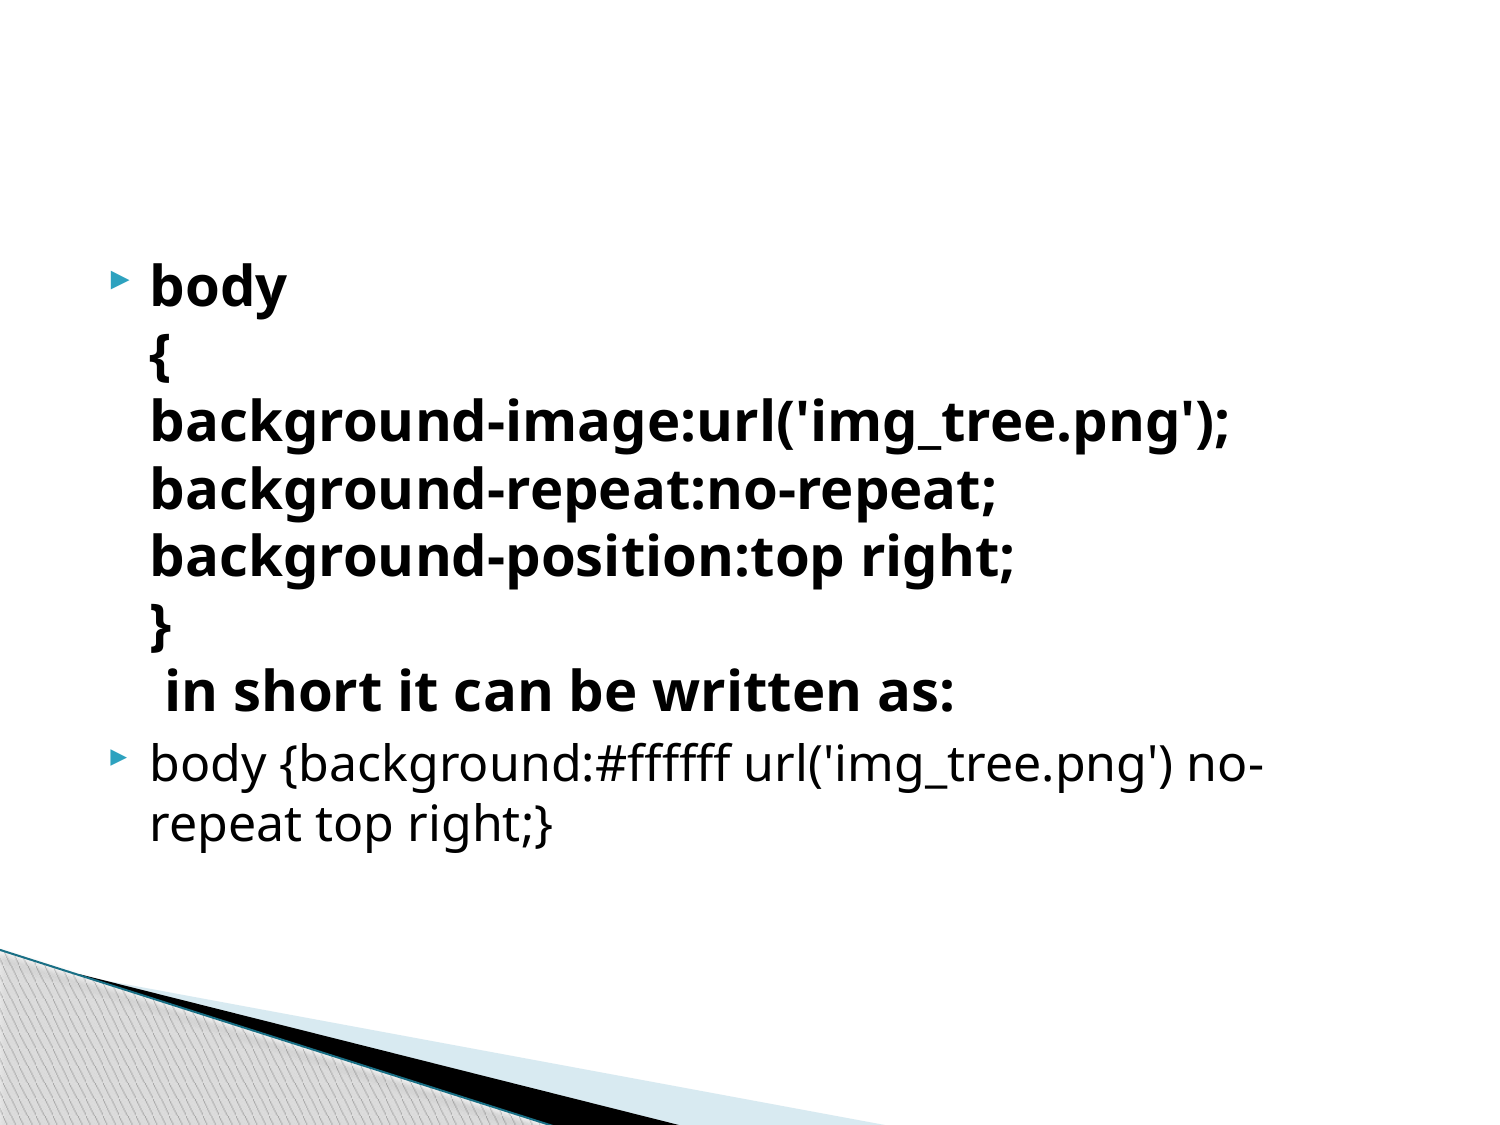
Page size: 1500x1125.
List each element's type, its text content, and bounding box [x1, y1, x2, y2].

list body { background-image:url('img_tree.png'); background-repeat:no-repeat; background-position:top right; } in short it can be written as: body {background:#ffffff url('img_tree.png') no-repeat top right;} [75, 243, 1425, 986]
